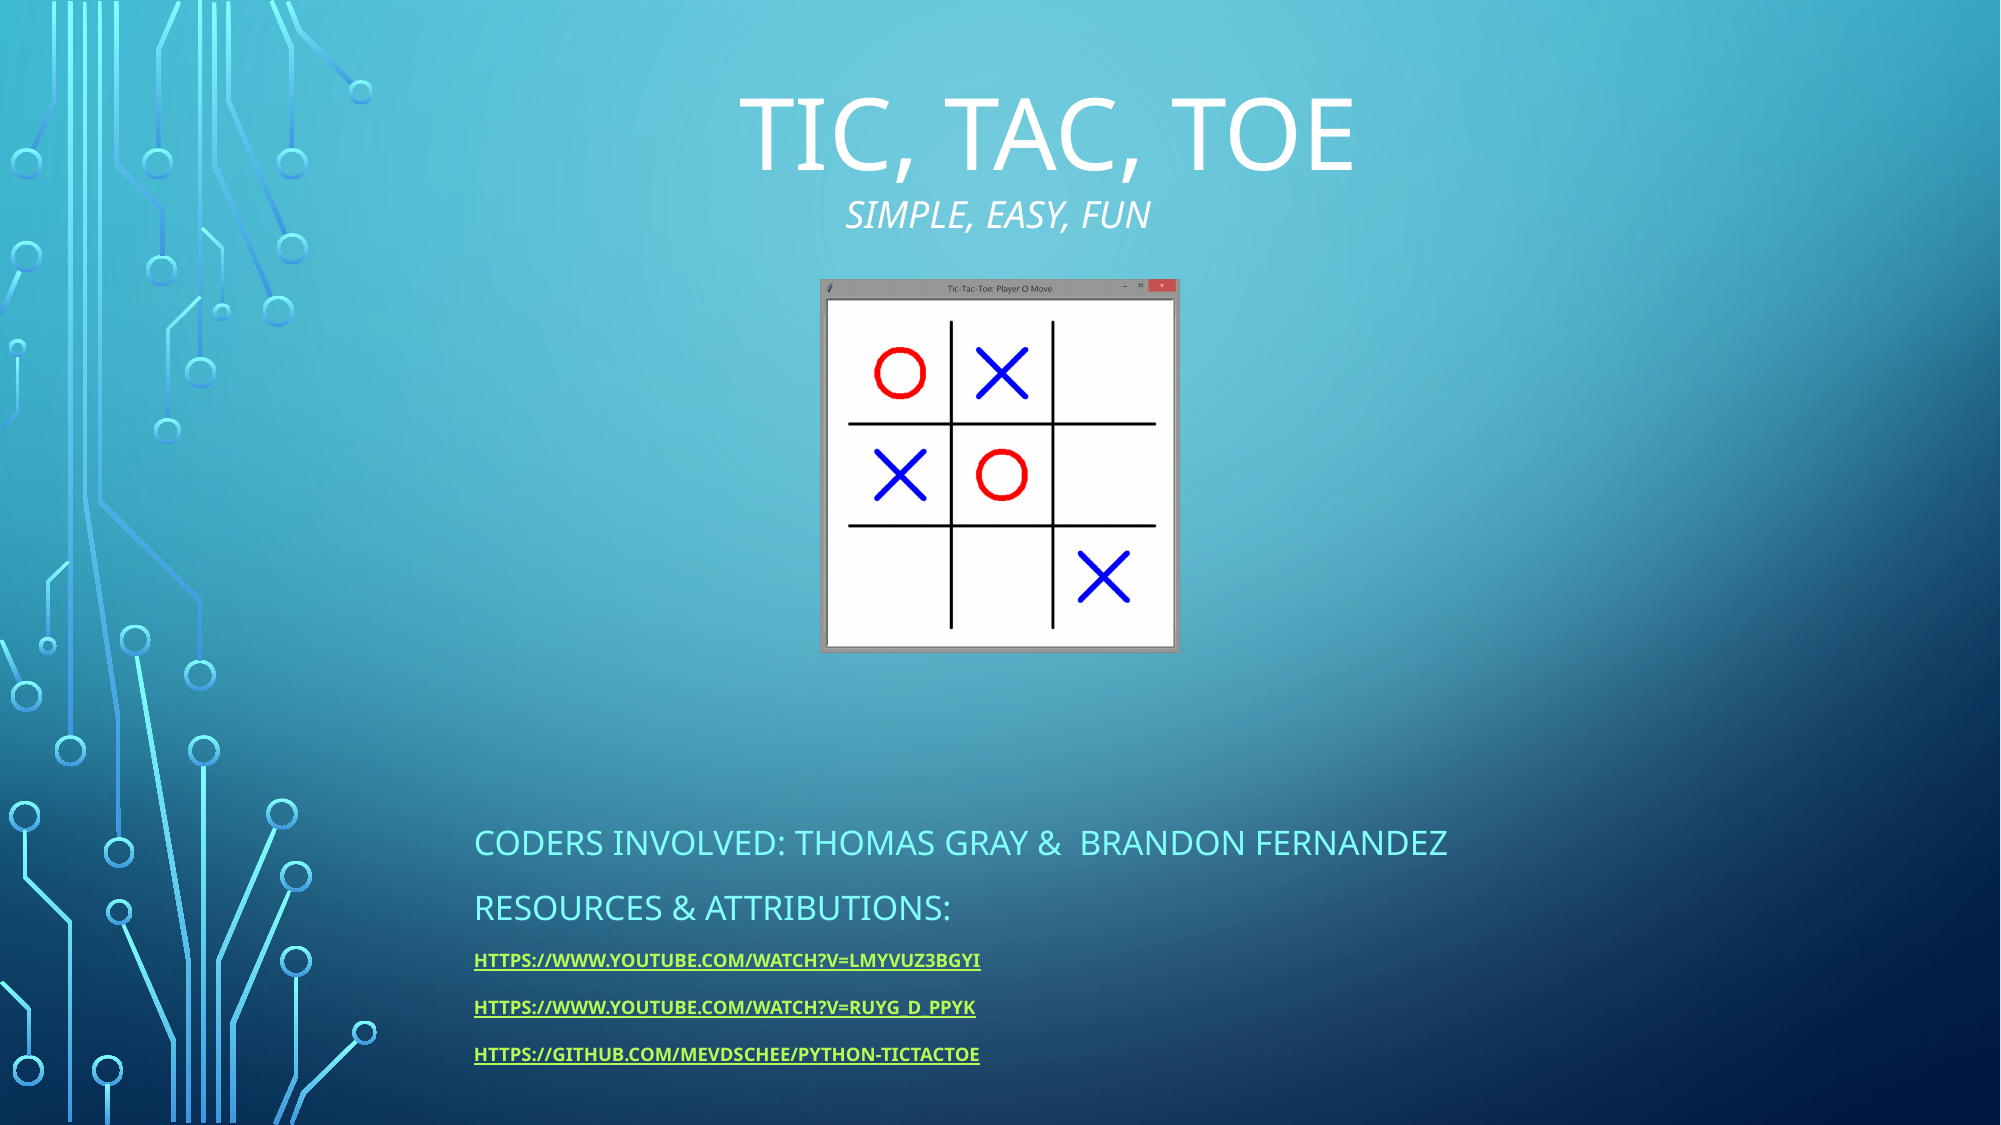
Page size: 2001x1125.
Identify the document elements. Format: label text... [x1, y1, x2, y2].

title TIC, TAC, TOE [724, 0, 2000, 245]
subtitle Coders involved: Thomas gray & Brandon Fernandez Resources & attributions: https://www.youtube.com/watch?v=lmYVUz3BGyI https://www.youtube.com/watch?v=RuYg_D_ppYk https://github.com/mevdschee/python-tictactoe [458, 805, 1901, 1078]
text_box SIMPLE, EASY, FUN [830, 183, 1632, 244]
picture [819, 279, 1181, 654]
